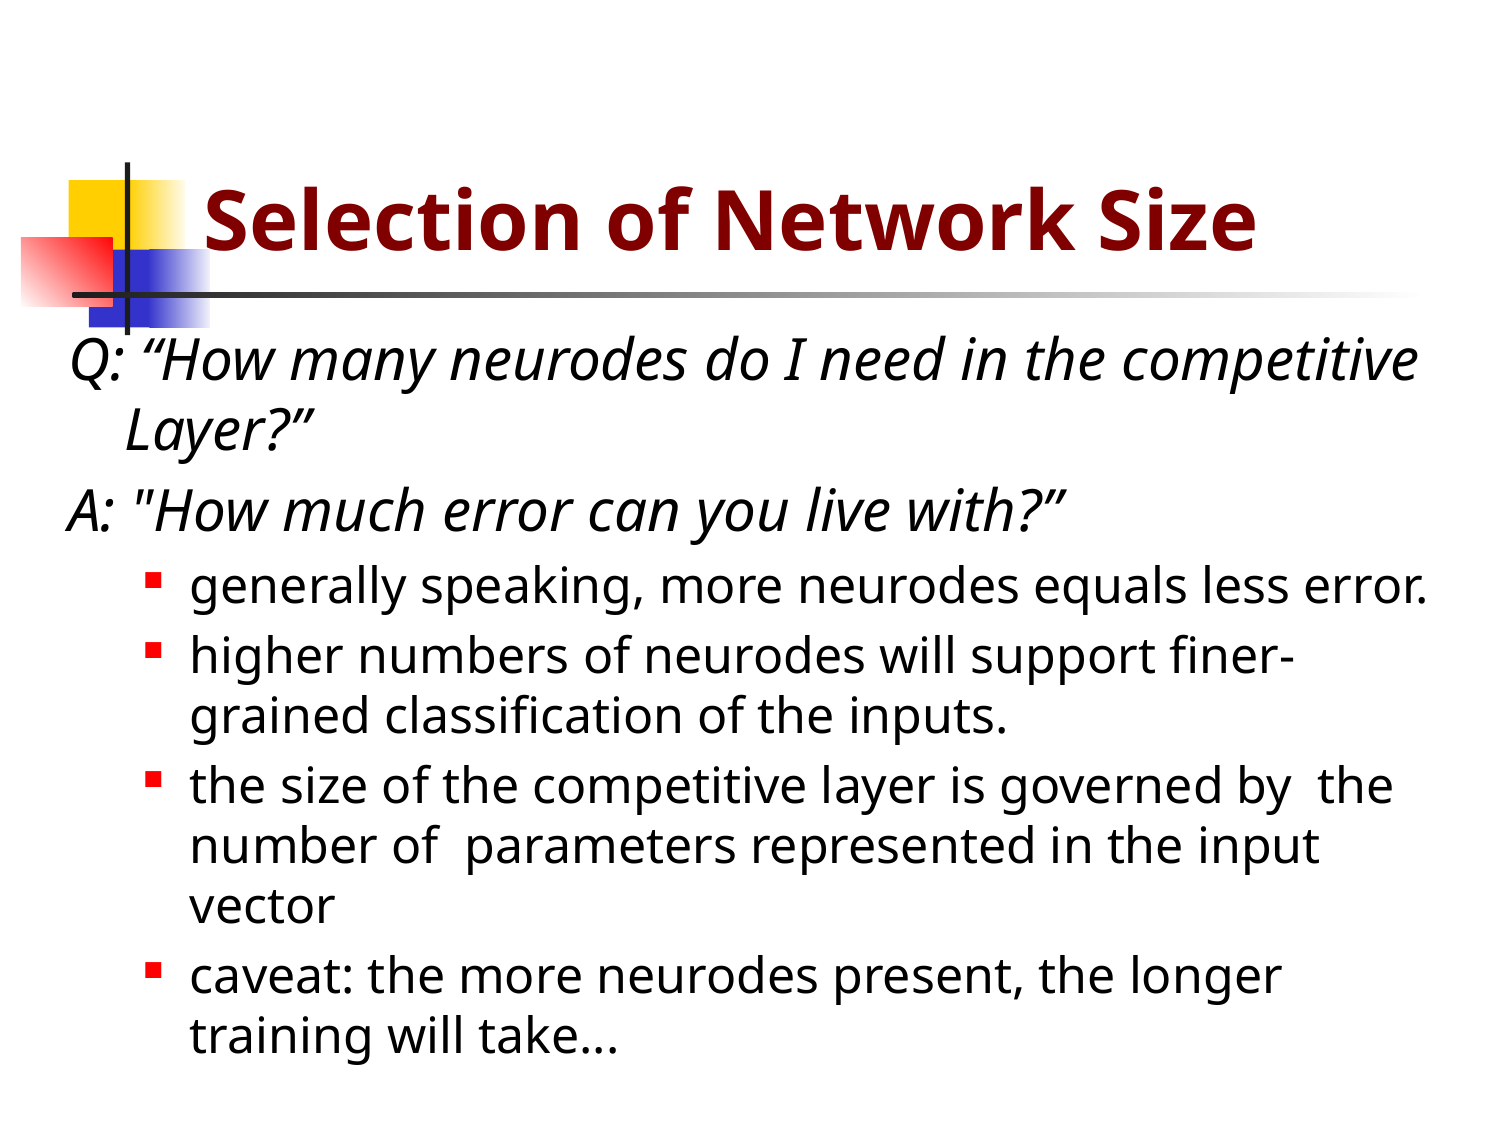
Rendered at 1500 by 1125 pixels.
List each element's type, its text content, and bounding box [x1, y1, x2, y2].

list Q: “How many neurodes do I need in the competitive Layer?” A: "How much error can you live with?” generally speaking, more neurodes equals less error. higher numbers of neurodes will support finer-grained classification of the inputs. the size of the competitive layer is governed by the number of parameters represented in the input vector caveat: the more neurodes present, the longer training will take... [53, 314, 1447, 1041]
title Selection of Network Size [188, 35, 1468, 275]
